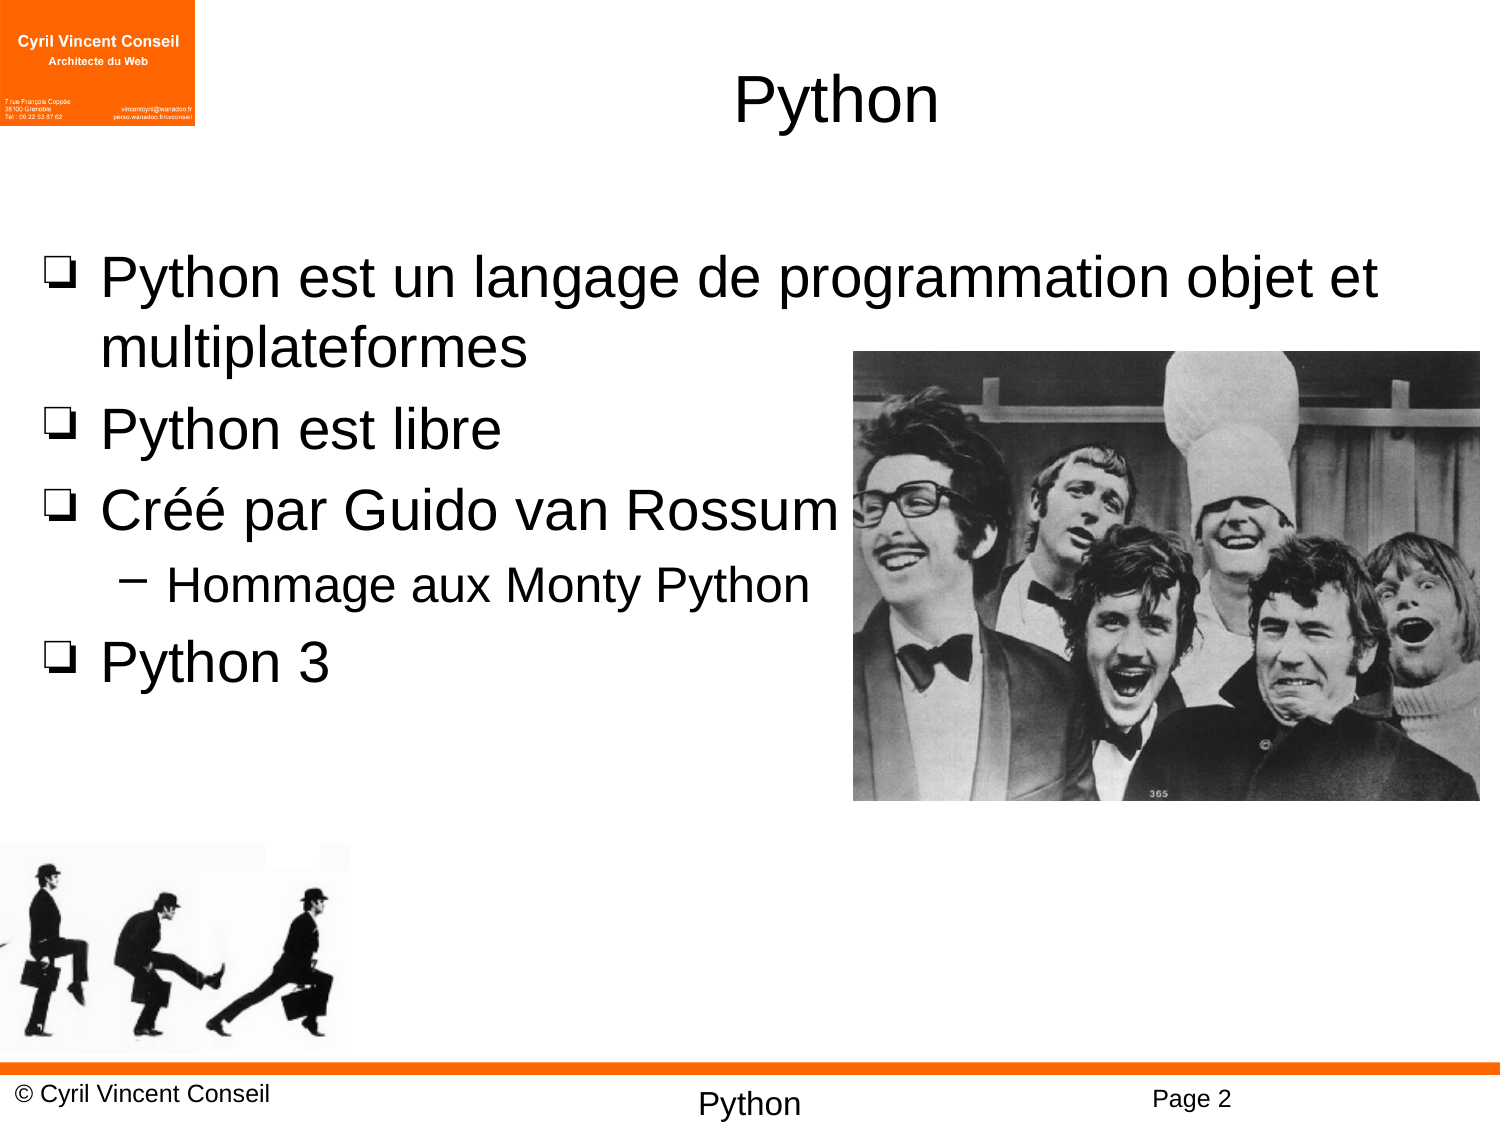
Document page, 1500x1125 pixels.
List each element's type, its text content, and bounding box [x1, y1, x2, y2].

title Python [194, 2, 1480, 190]
list Python est un langage de programmation objet et multiplateformes Python est libre Créé par Guido van Rossum Hommage aux Monty Python Python 3 [29, 231, 1468, 1059]
picture [0, 0, 195, 126]
picture [0, 842, 352, 1054]
picture [853, 350, 1480, 802]
